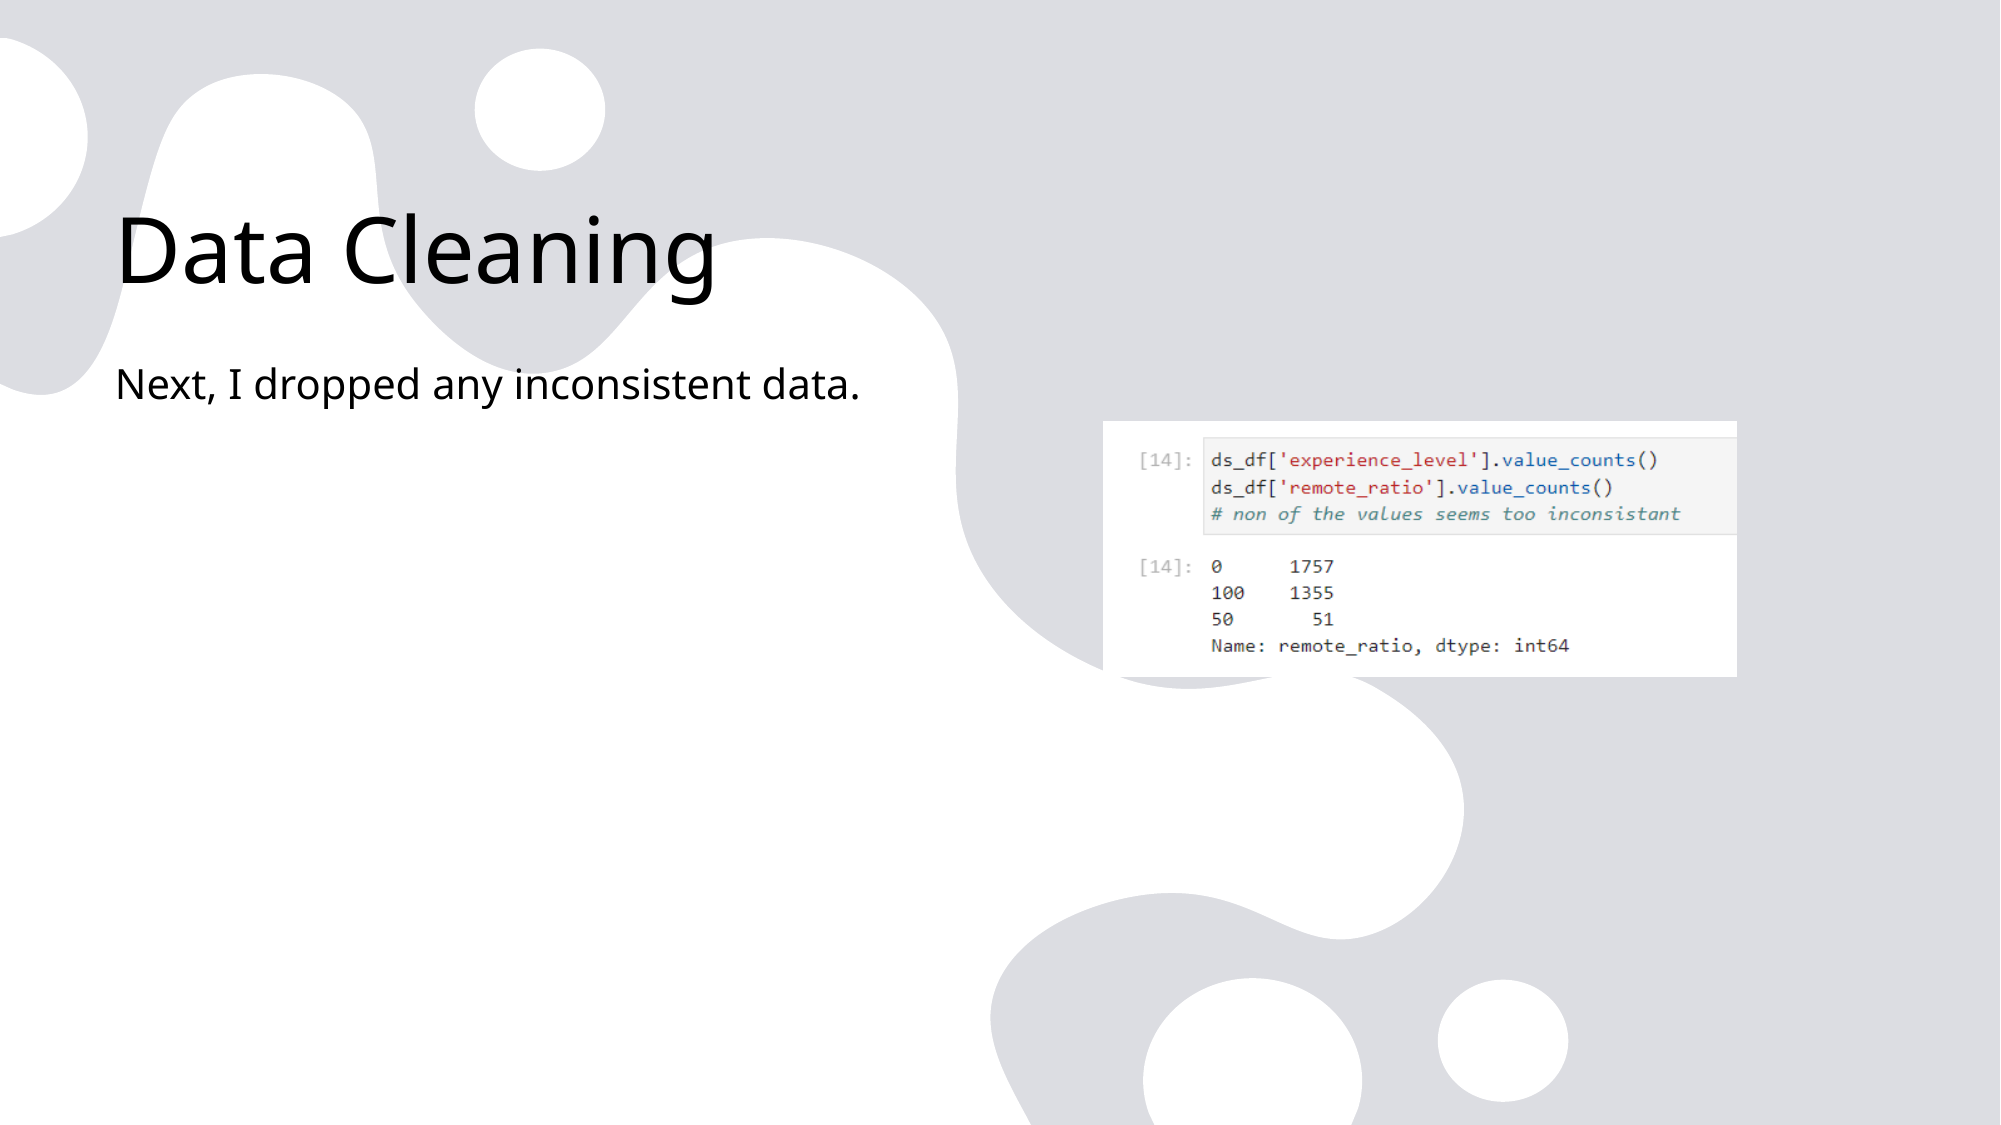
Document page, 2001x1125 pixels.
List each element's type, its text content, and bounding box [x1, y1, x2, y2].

list Next, I dropped any inconsistent data. [99, 345, 1900, 1008]
title Data Cleaning [99, 91, 1900, 309]
picture [1103, 421, 1737, 677]
